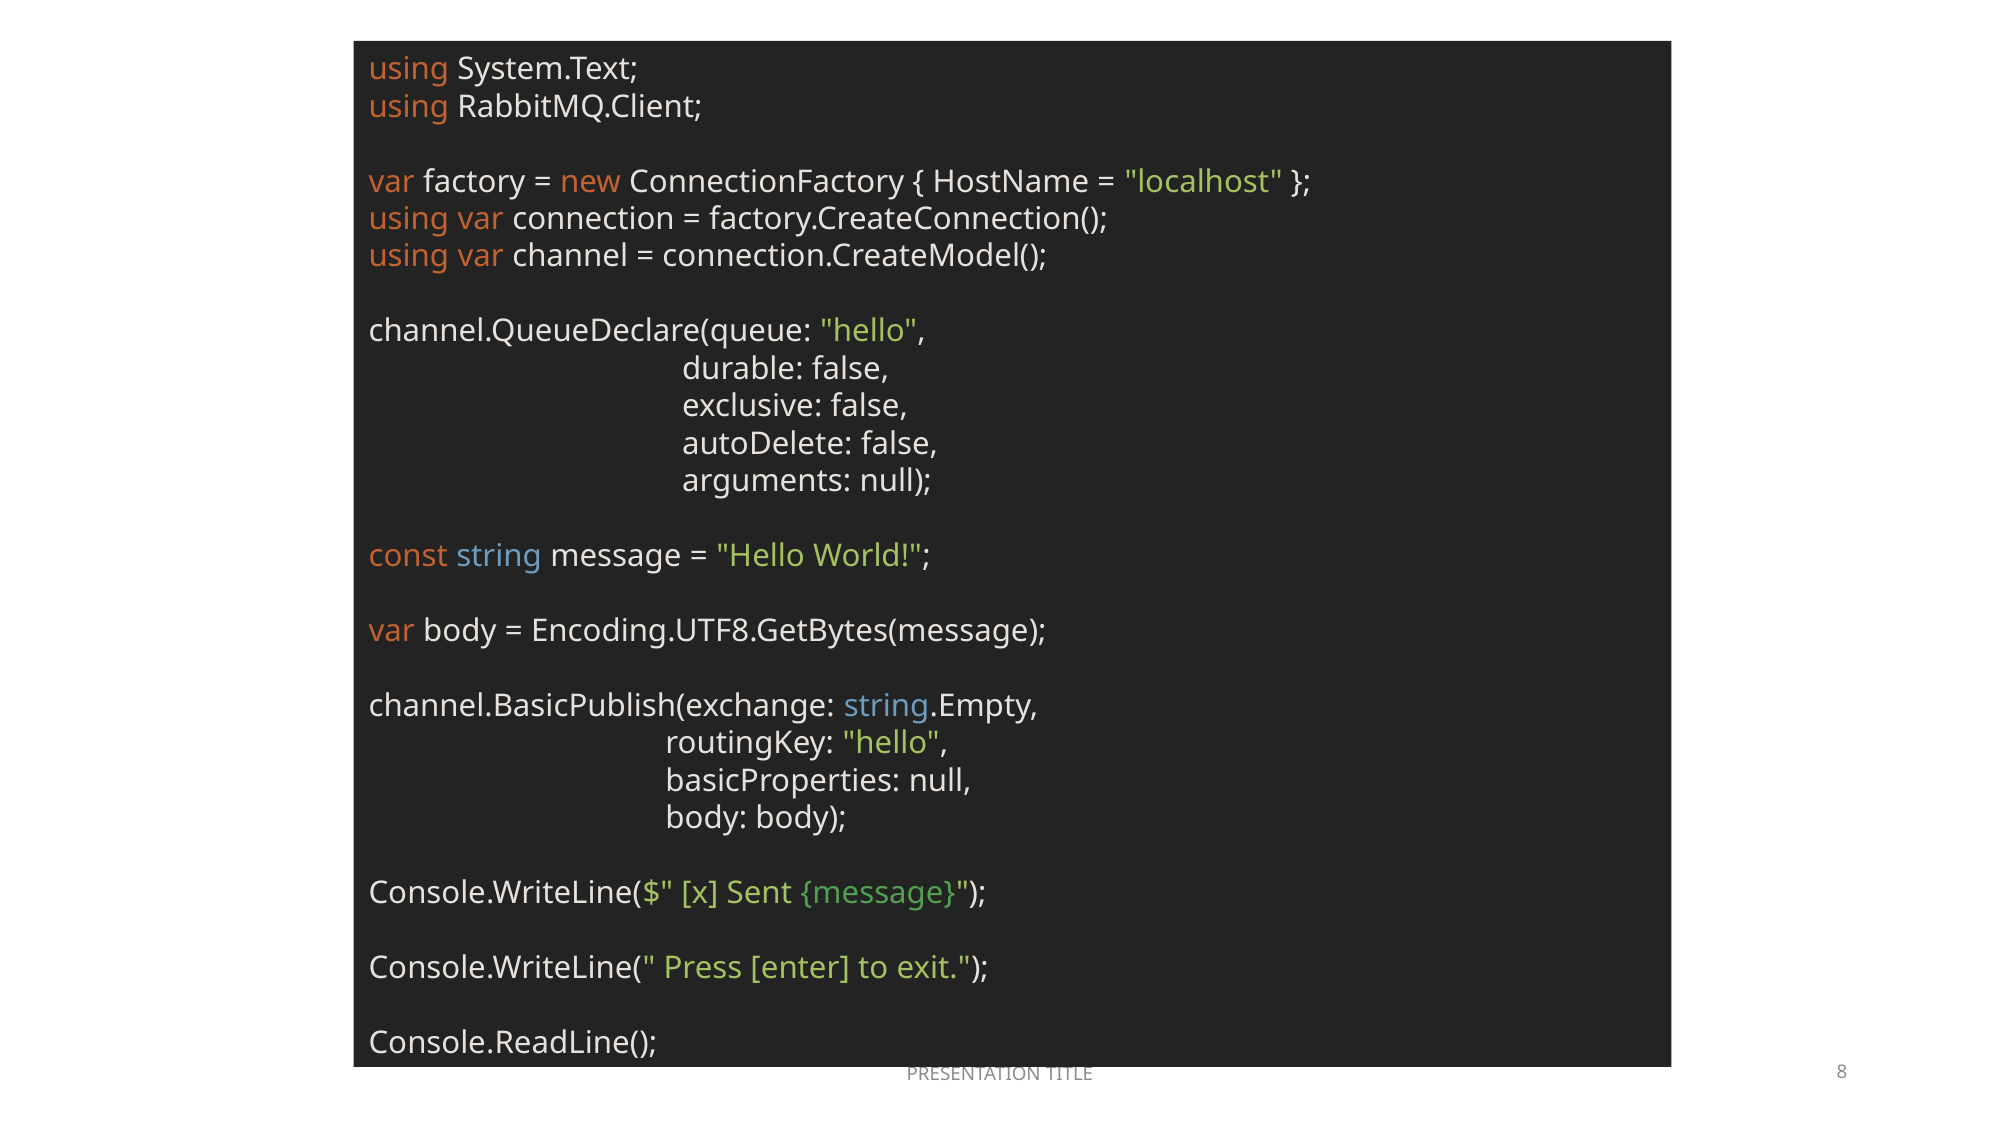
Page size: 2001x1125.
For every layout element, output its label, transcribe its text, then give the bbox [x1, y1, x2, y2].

footer PRESENTATION TITLE [662, 1067, 1338, 1103]
text_box using System.Text; using RabbitMQ.Client; var factory = new ConnectionFactory { HostName = "localhost" }; using var connection = factory.CreateConnection(); using var channel = connection.CreateModel(); channel.QueueDeclare(queue: "hello", durable: false, exclusive: false, autoDelete: false, arguments: null); const string message = "Hello World!"; var body = Encoding.UTF8.GetBytes(message); channel.BasicPublish(exchange: string.Empty, routingKey: "hello", basicProperties: null, body: body); Console.WriteLine($" [x] Sent {message}"); Console.WriteLine(" Press [enter] to exit."); Console.ReadLine(); [353, 40, 1672, 1067]
slide_number 8 [1412, 1042, 1863, 1103]
